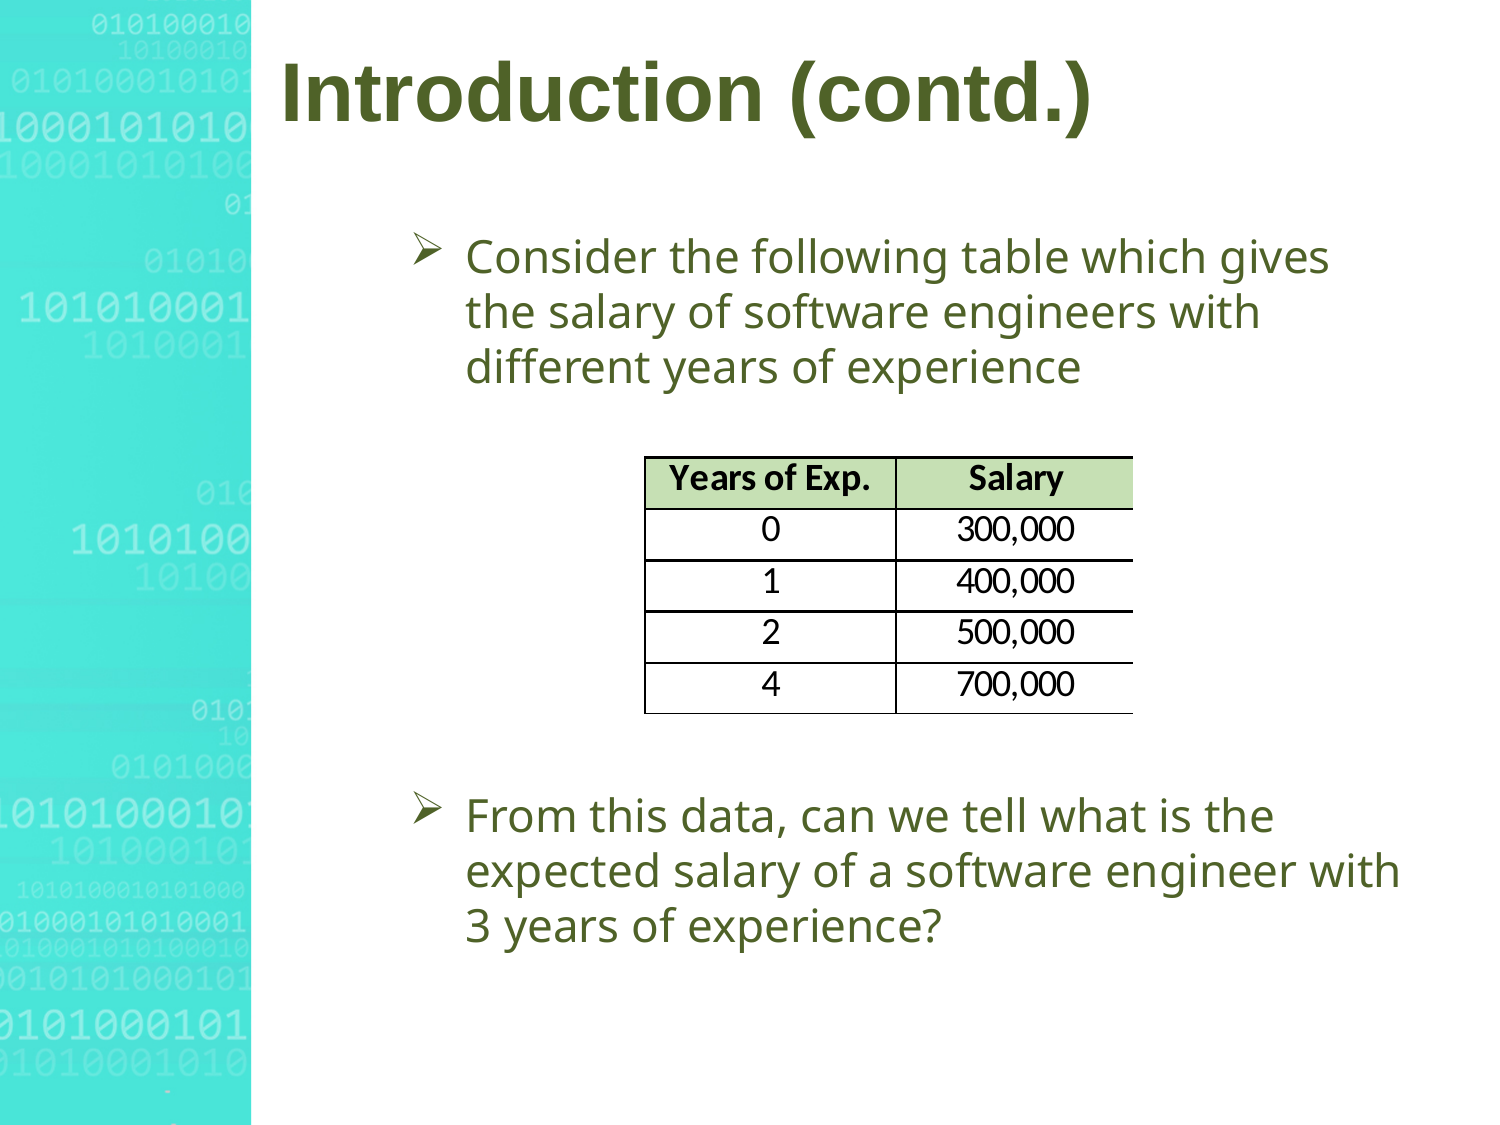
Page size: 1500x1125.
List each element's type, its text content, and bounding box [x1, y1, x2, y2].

picture [0, 0, 1500, 1125]
title Introduction (contd.) [265, 0, 1500, 176]
list Consider the following table which gives the salary of software engineers with different years of experience From this data, can we tell what is the expected salary of a software engineer with 3 years of experience? [344, 219, 1422, 1083]
